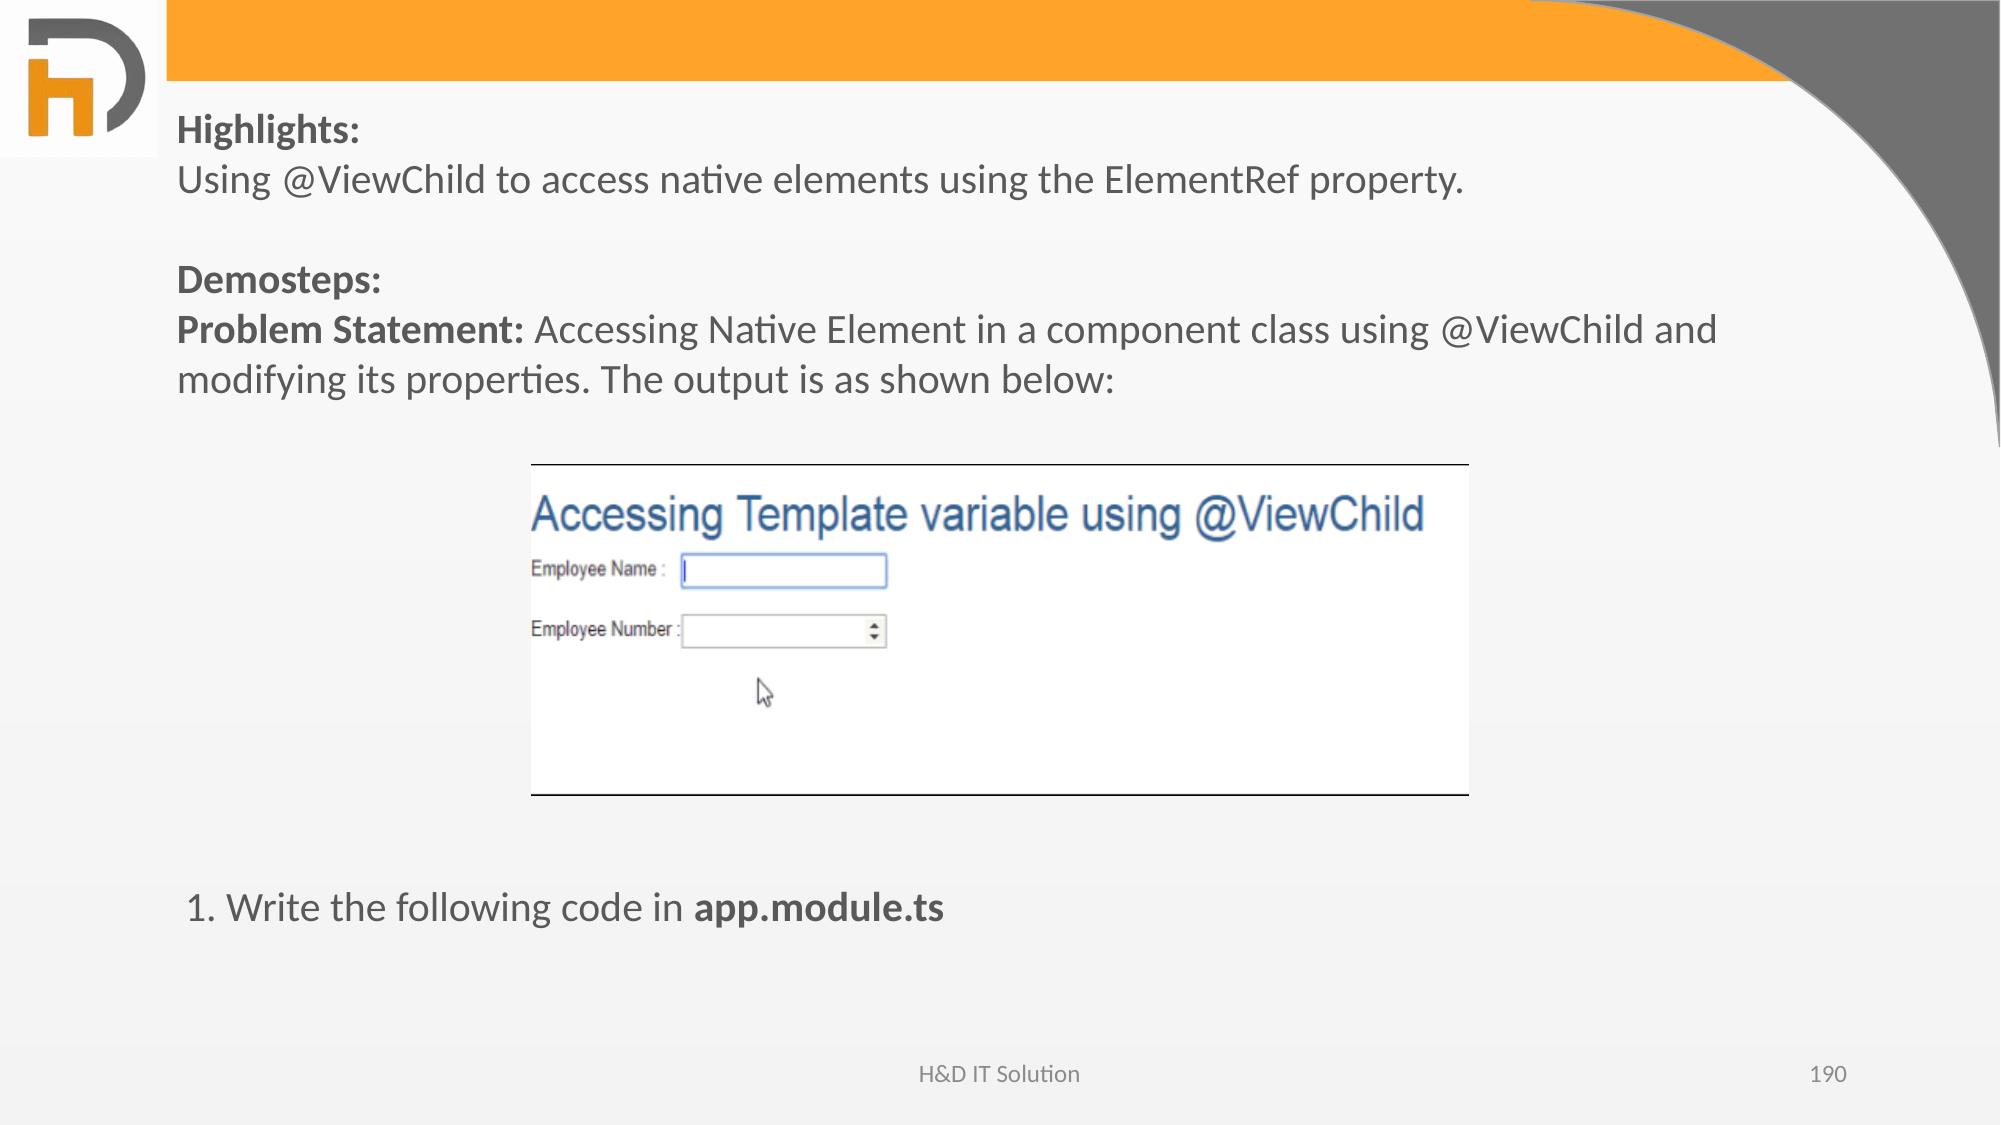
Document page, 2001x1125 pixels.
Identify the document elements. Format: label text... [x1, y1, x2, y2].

footer H&D IT Solution [662, 1042, 1338, 1103]
slide_number 190 [1412, 1042, 1863, 1103]
picture [531, 464, 1469, 796]
text_box 1. Write the following code in app.module.ts [170, 871, 1171, 937]
text_box Highlights: Using @ViewChild to access native elements using the ElementRef property. Demosteps: Problem Statement: Accessing Native Element in a component class using @ViewChild and modifying its properties. The output is as shown below: [162, 94, 1839, 410]
picture [0, 0, 157, 157]
